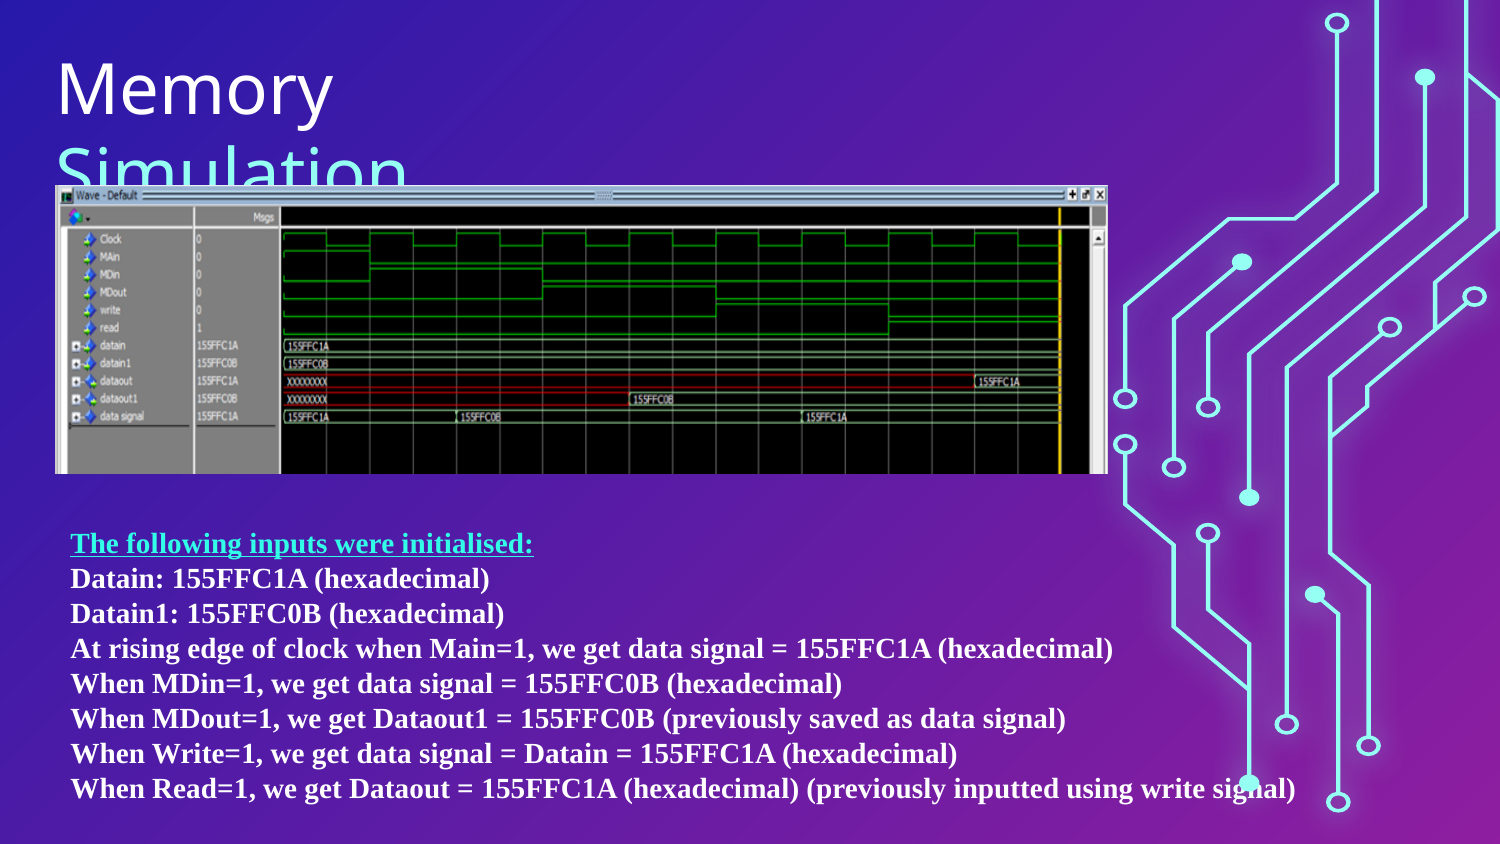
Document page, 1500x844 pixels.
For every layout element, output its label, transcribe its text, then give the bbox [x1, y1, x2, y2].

title Memory Simulation [55, 43, 690, 138]
list The following inputs were initialised: Datain: 155FFC1A (hexadecimal) Datain1: 155FFC0B (hexadecimal) At rising edge of clock when Main=1, we get data signal = 155FFC1A (hexadecimal) When MDin=1, we get data signal = 155FFC0B (hexadecimal) When MDout=1, we get Dataout1 = 155FFC0B (previously saved as data signal) When Write=1, we get data signal = Datain = 155FFC1A (hexadecimal) When Read=1, we get Dataout = 155FFC1A (hexadecimal) (previously inputted using write signal) [55, 509, 1320, 844]
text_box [1112, 0, 1500, 813]
picture [55, 185, 1109, 474]
